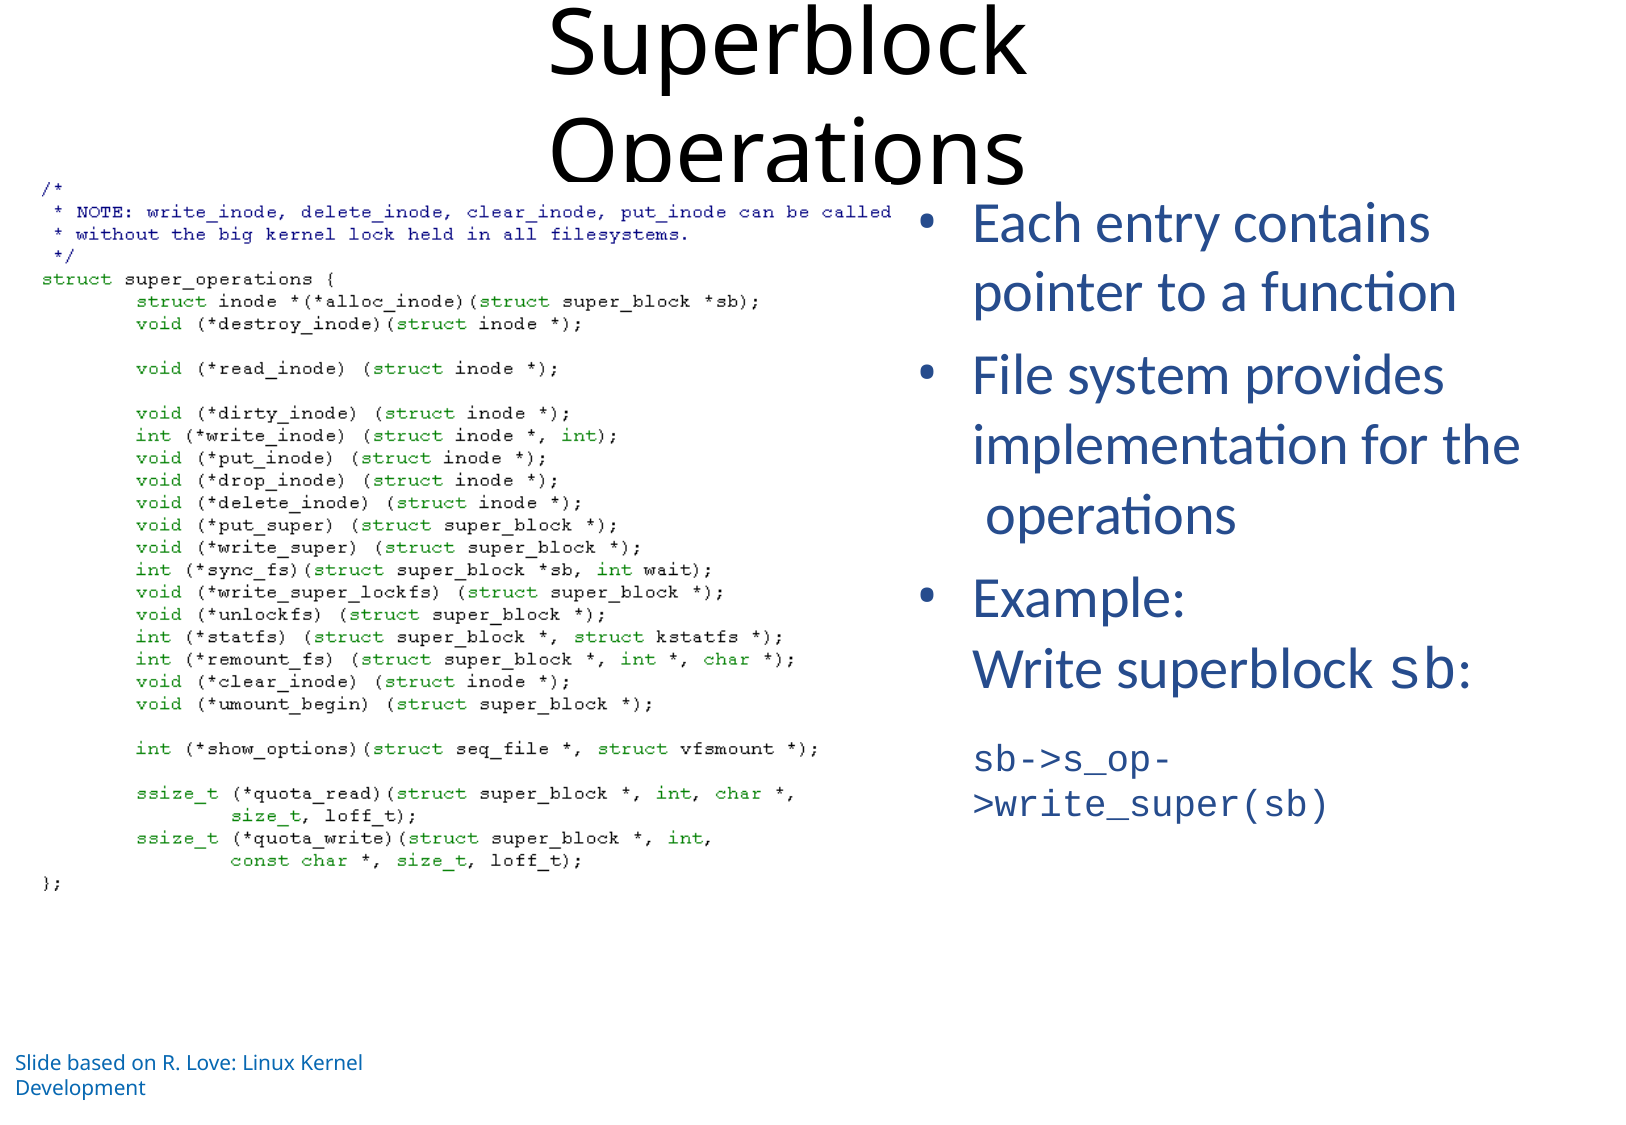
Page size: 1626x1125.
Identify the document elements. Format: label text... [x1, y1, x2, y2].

title Superblock Operations [545, 0, 1399, 203]
text_box Each entry contains pointer to a function File system provides implementation for the operations Example: Write superblock sb: sb->s_op->write_super(sb) [913, 180, 1537, 824]
text_box Slide based on R. Love: Linux Kernel Development [12, 1049, 489, 1100]
picture [42, 182, 891, 891]
